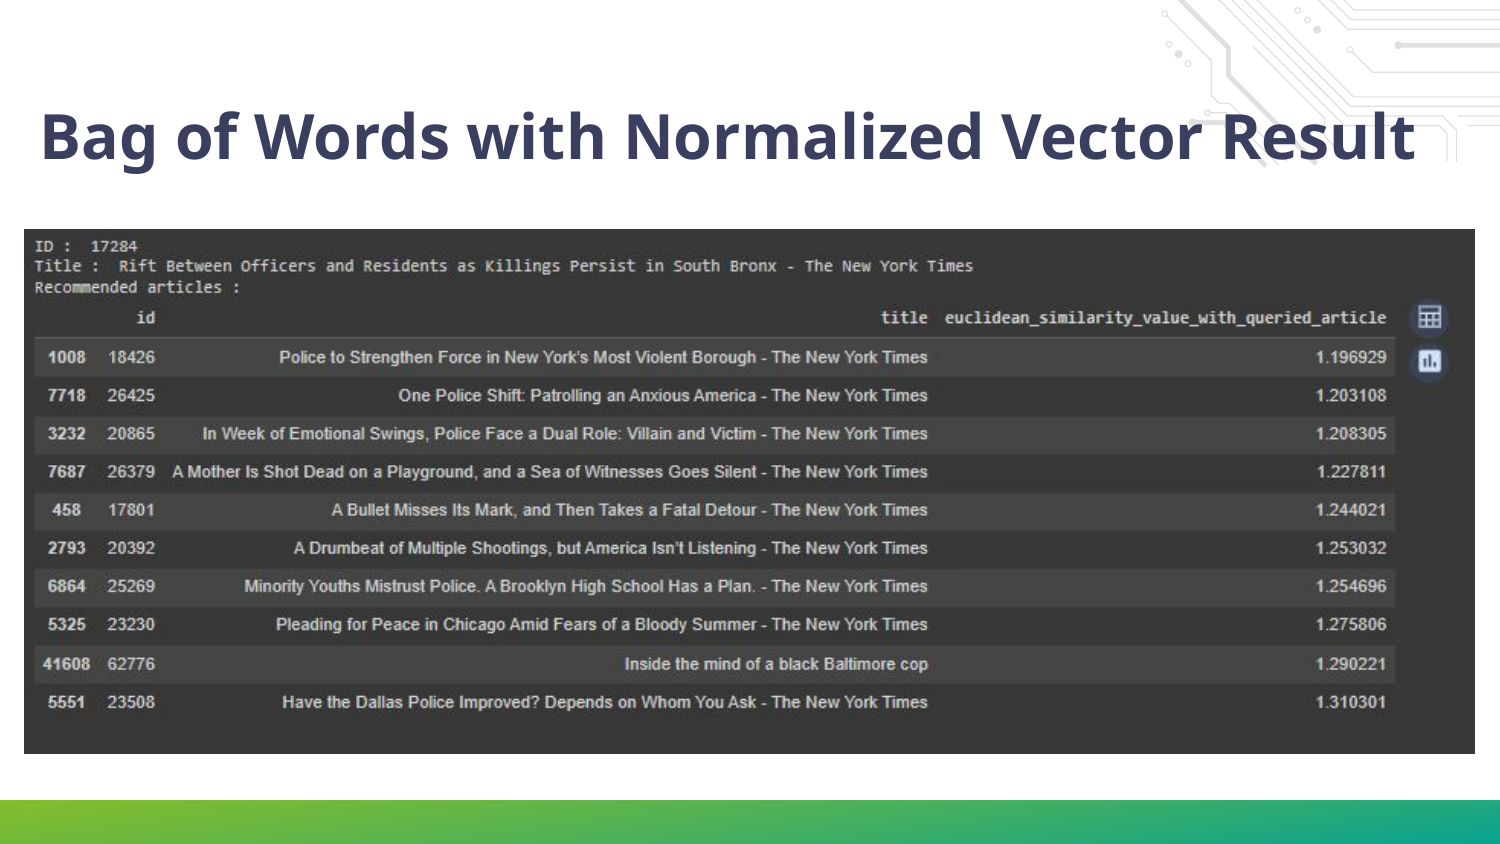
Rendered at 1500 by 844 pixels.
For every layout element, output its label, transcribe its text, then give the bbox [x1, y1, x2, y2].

picture [24, 229, 1476, 755]
title Bag of Words with Normalized Vector Result [24, 82, 1475, 205]
picture [0, 800, 1500, 844]
